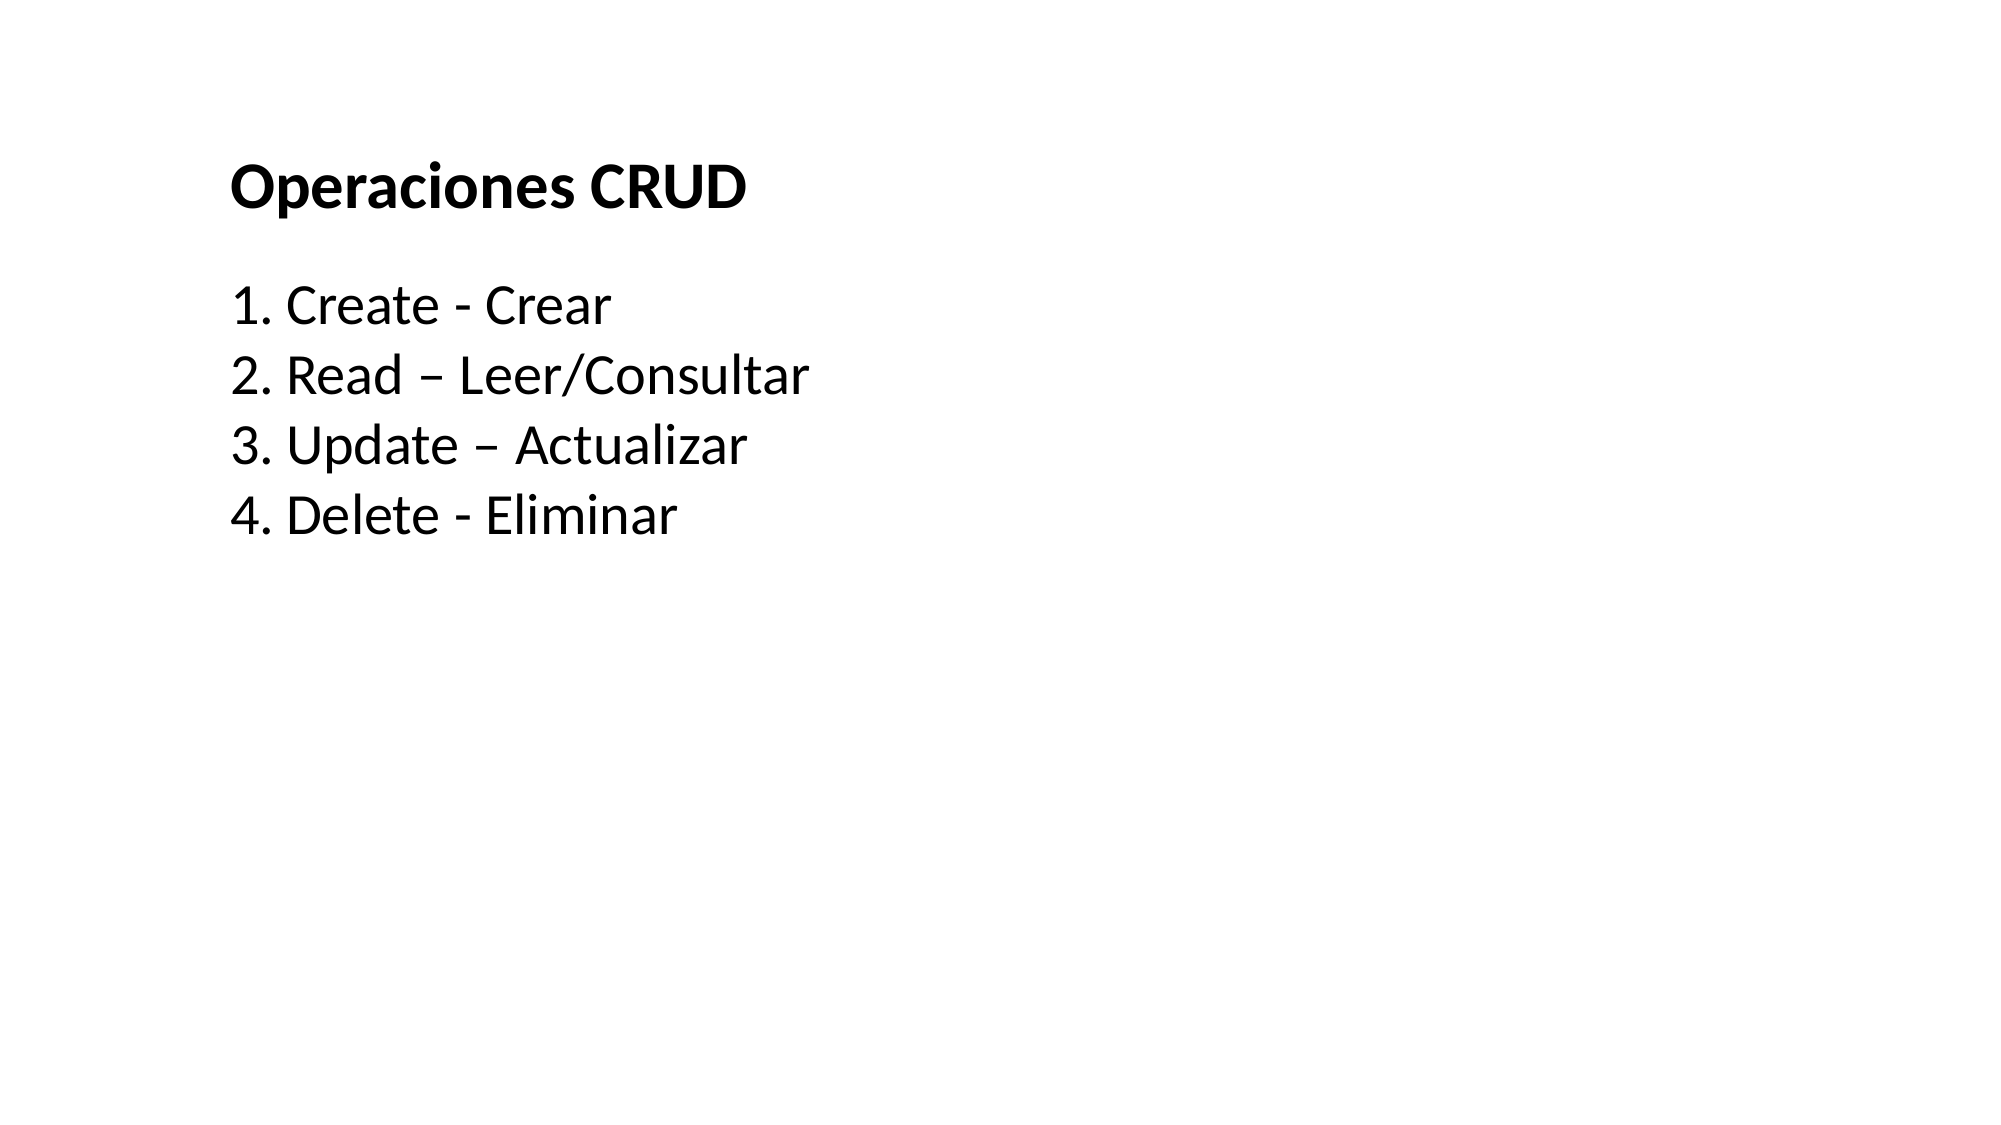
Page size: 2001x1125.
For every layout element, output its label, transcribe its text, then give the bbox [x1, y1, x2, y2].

text_box Operaciones CRUD Create - Crear Read – Leer/Consultar Update – Actualizar Delete - Eliminar [215, 133, 1290, 554]
